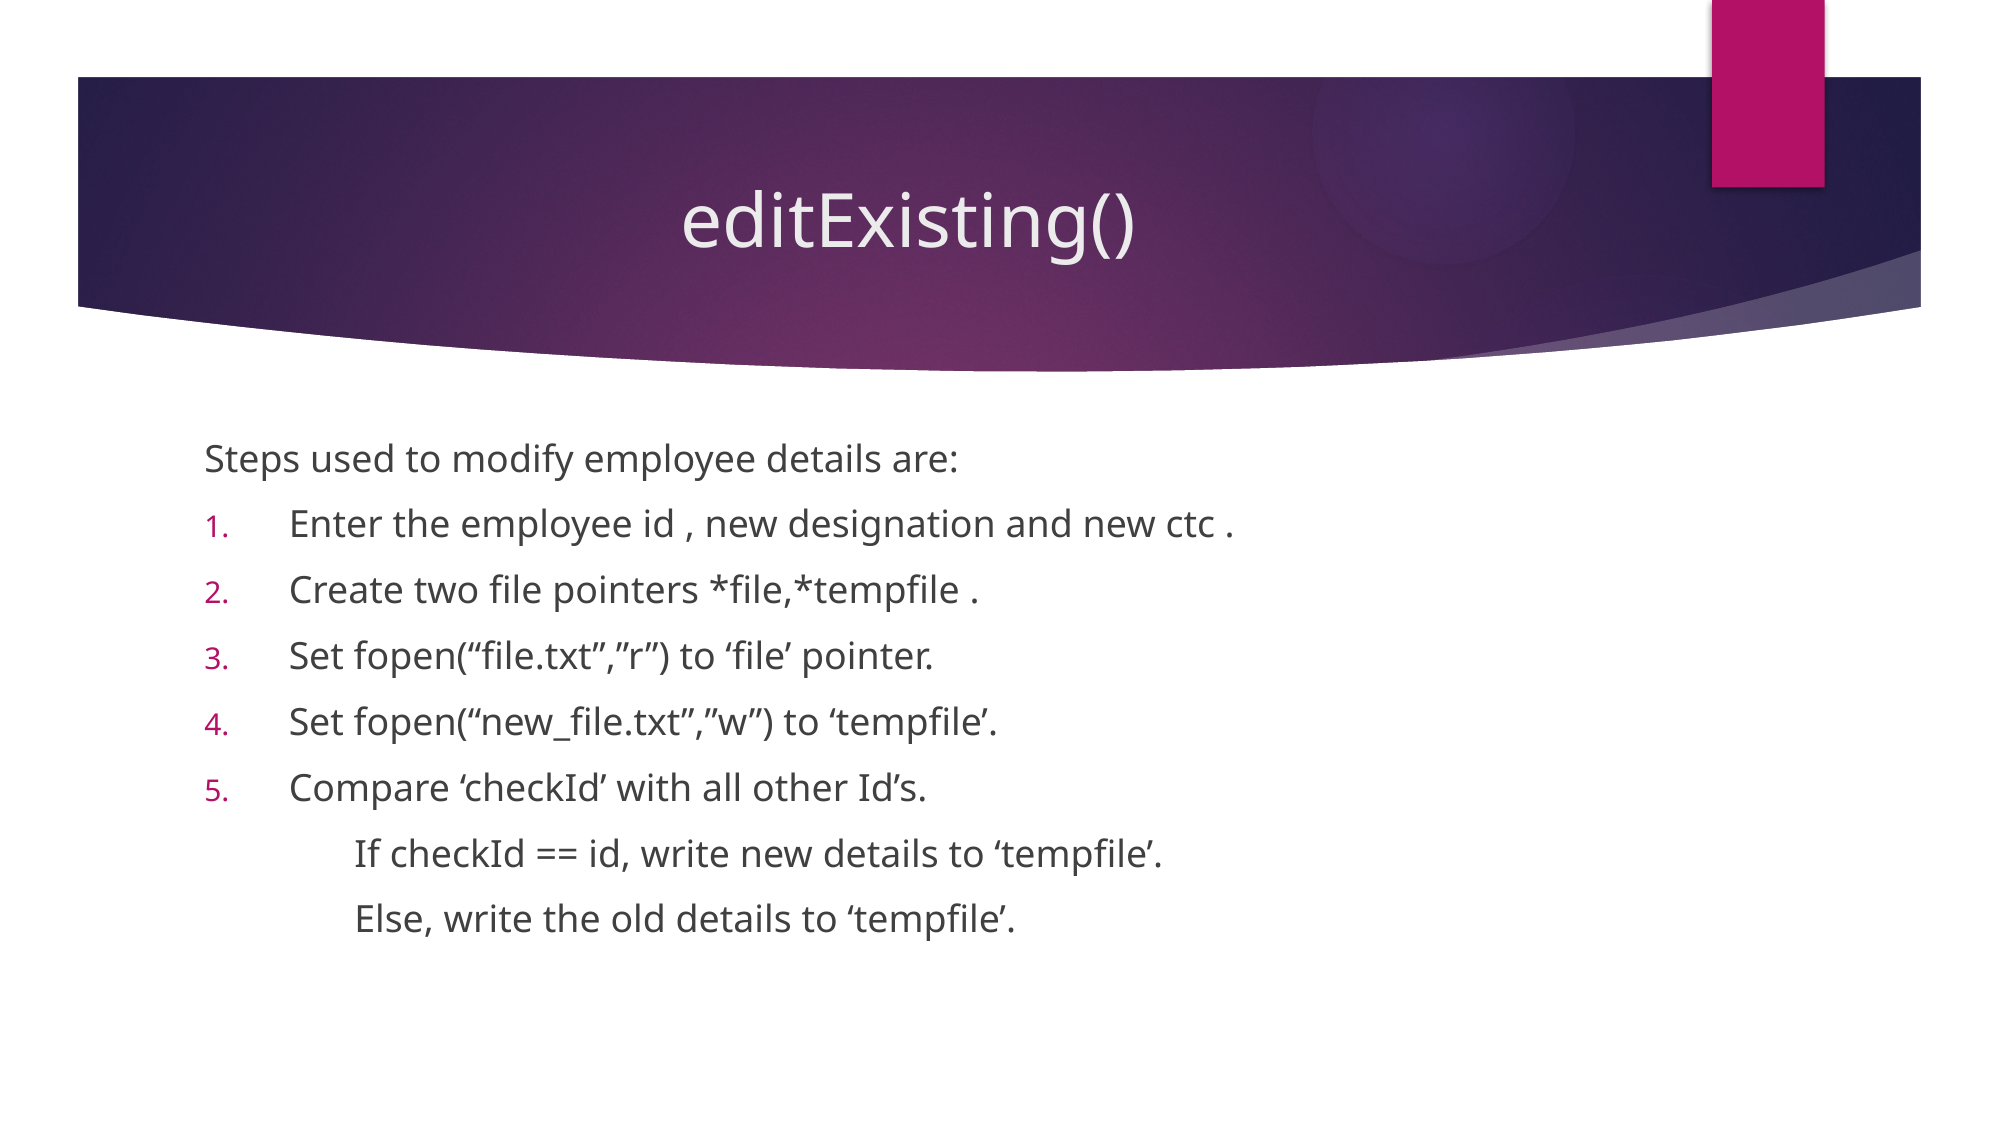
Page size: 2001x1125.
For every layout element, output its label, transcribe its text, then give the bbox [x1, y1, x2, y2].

list Steps used to modify employee details are: Enter the employee id , new designation and new ctc . Create two file pointers *file,*tempfile . Set fopen(“file.txt”,”r”) to ‘file’ pointer. Set fopen(“new_file.txt”,”w”) to ‘tempfile’. Compare ‘checkId’ with all other Id’s. If checkId == id, write new details to ‘tempfile’. Else, write the old details to ‘tempfile’. [189, 427, 1638, 988]
title editExisting() [189, 159, 1627, 276]
